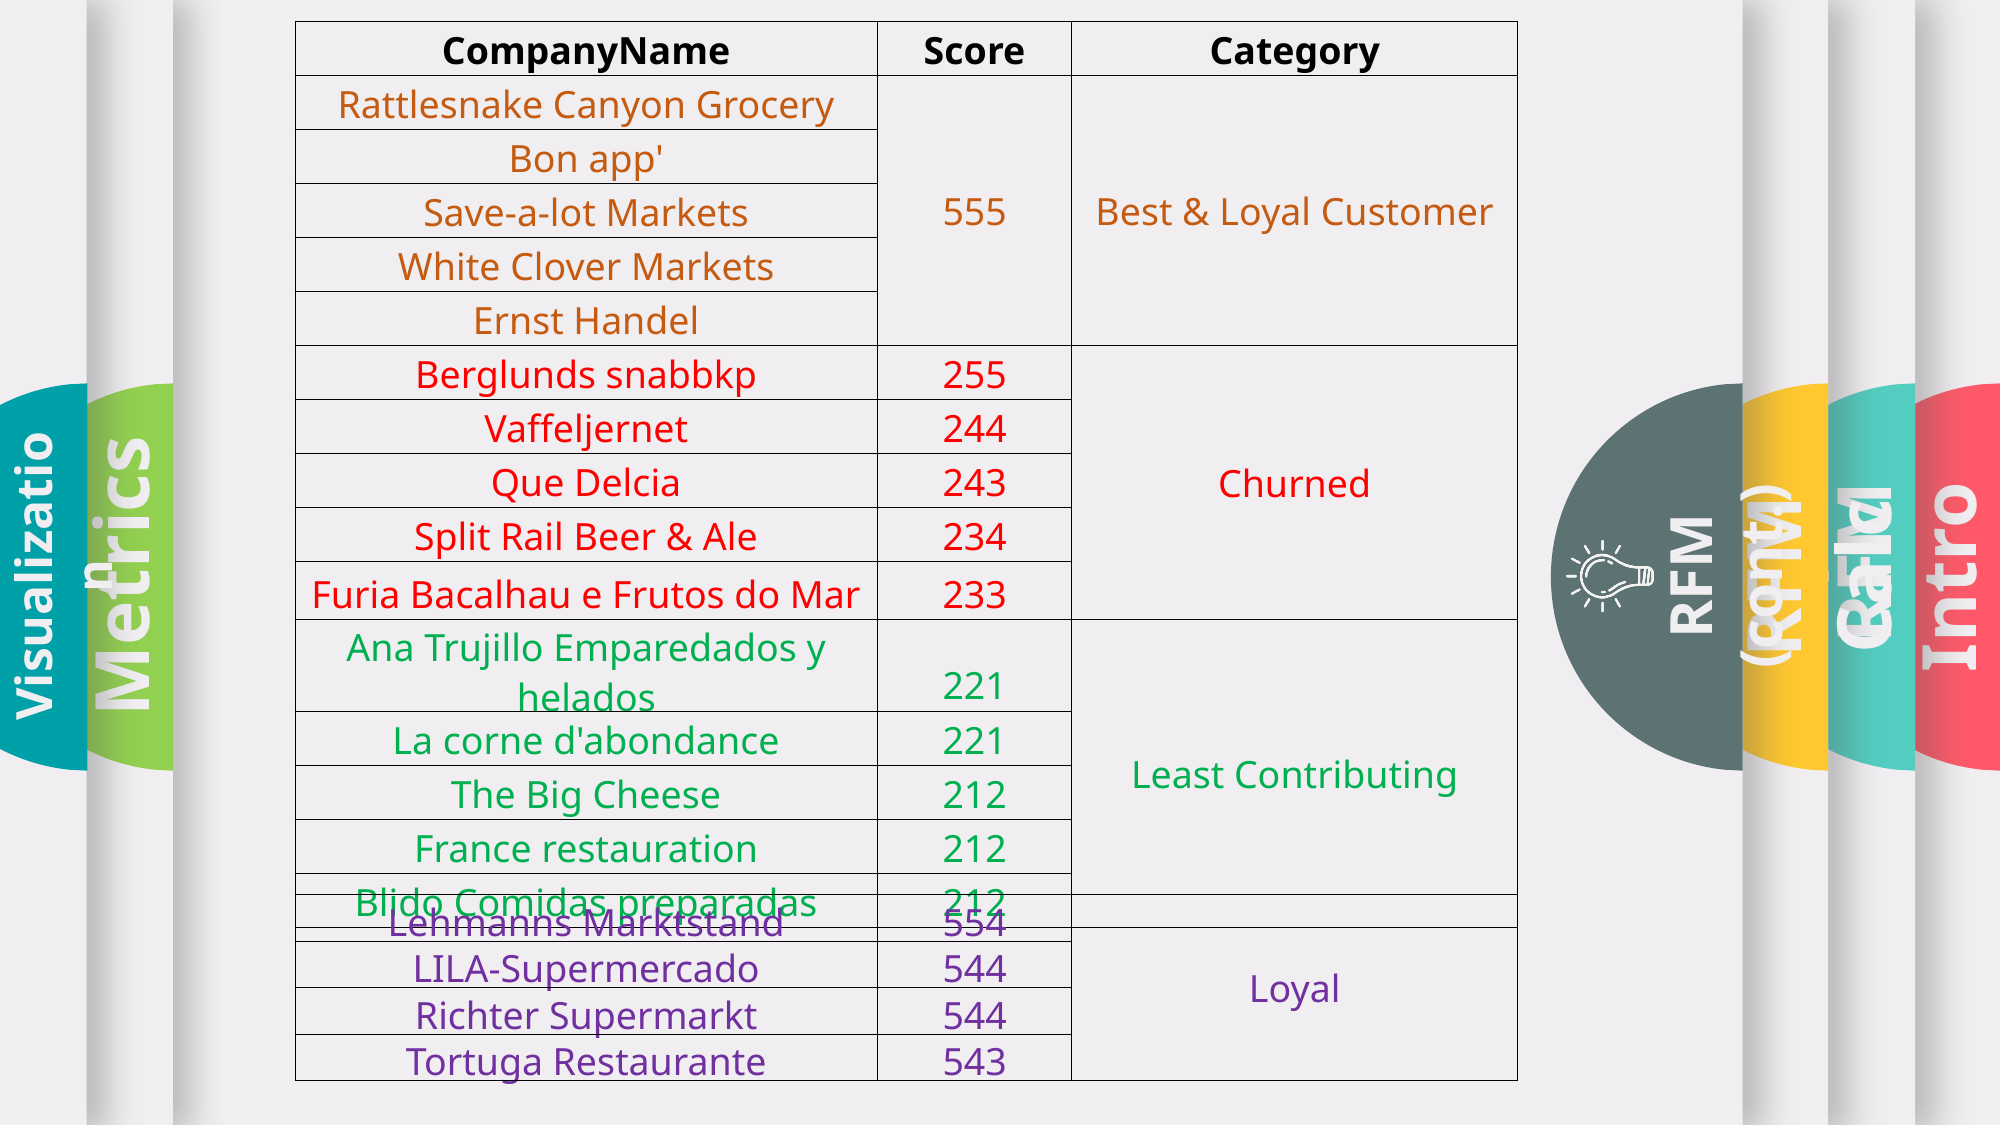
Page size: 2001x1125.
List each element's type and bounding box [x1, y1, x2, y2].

text_box [0, 0, 88, 1125]
text_box [88, 0, 173, 1125]
text_box [1743, 0, 1829, 1125]
text_box [173, 0, 1743, 1125]
text_box [1916, 0, 2000, 1125]
text_box [1829, 0, 1916, 1125]
